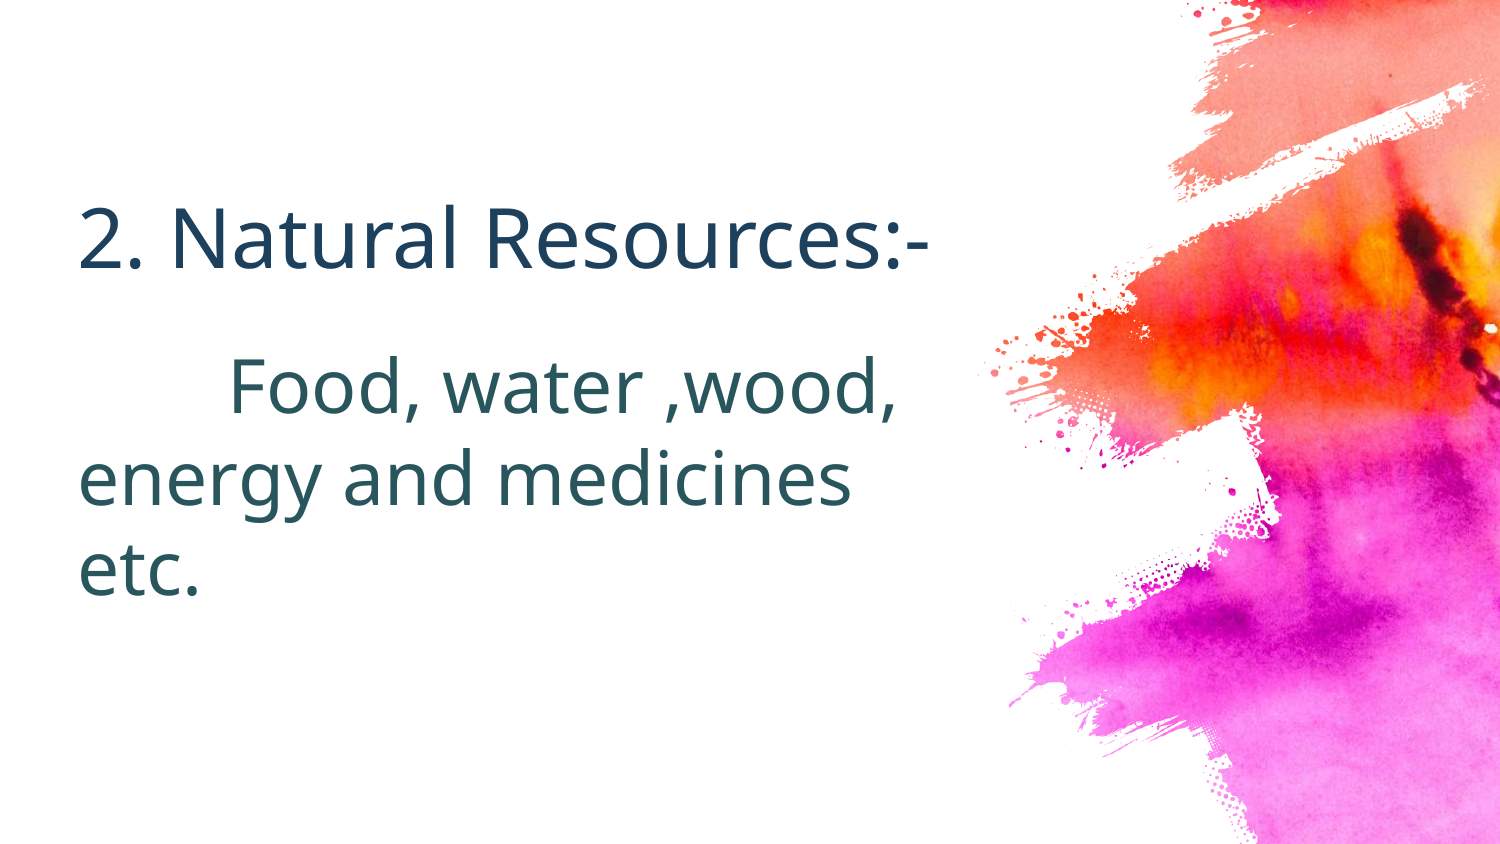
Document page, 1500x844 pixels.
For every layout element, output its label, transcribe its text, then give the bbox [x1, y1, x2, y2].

picture [0, 0, 1500, 844]
text_box 2. Natural Resources:- Food, water ,wood, energy and medicines etc. [62, 484, 967, 626]
